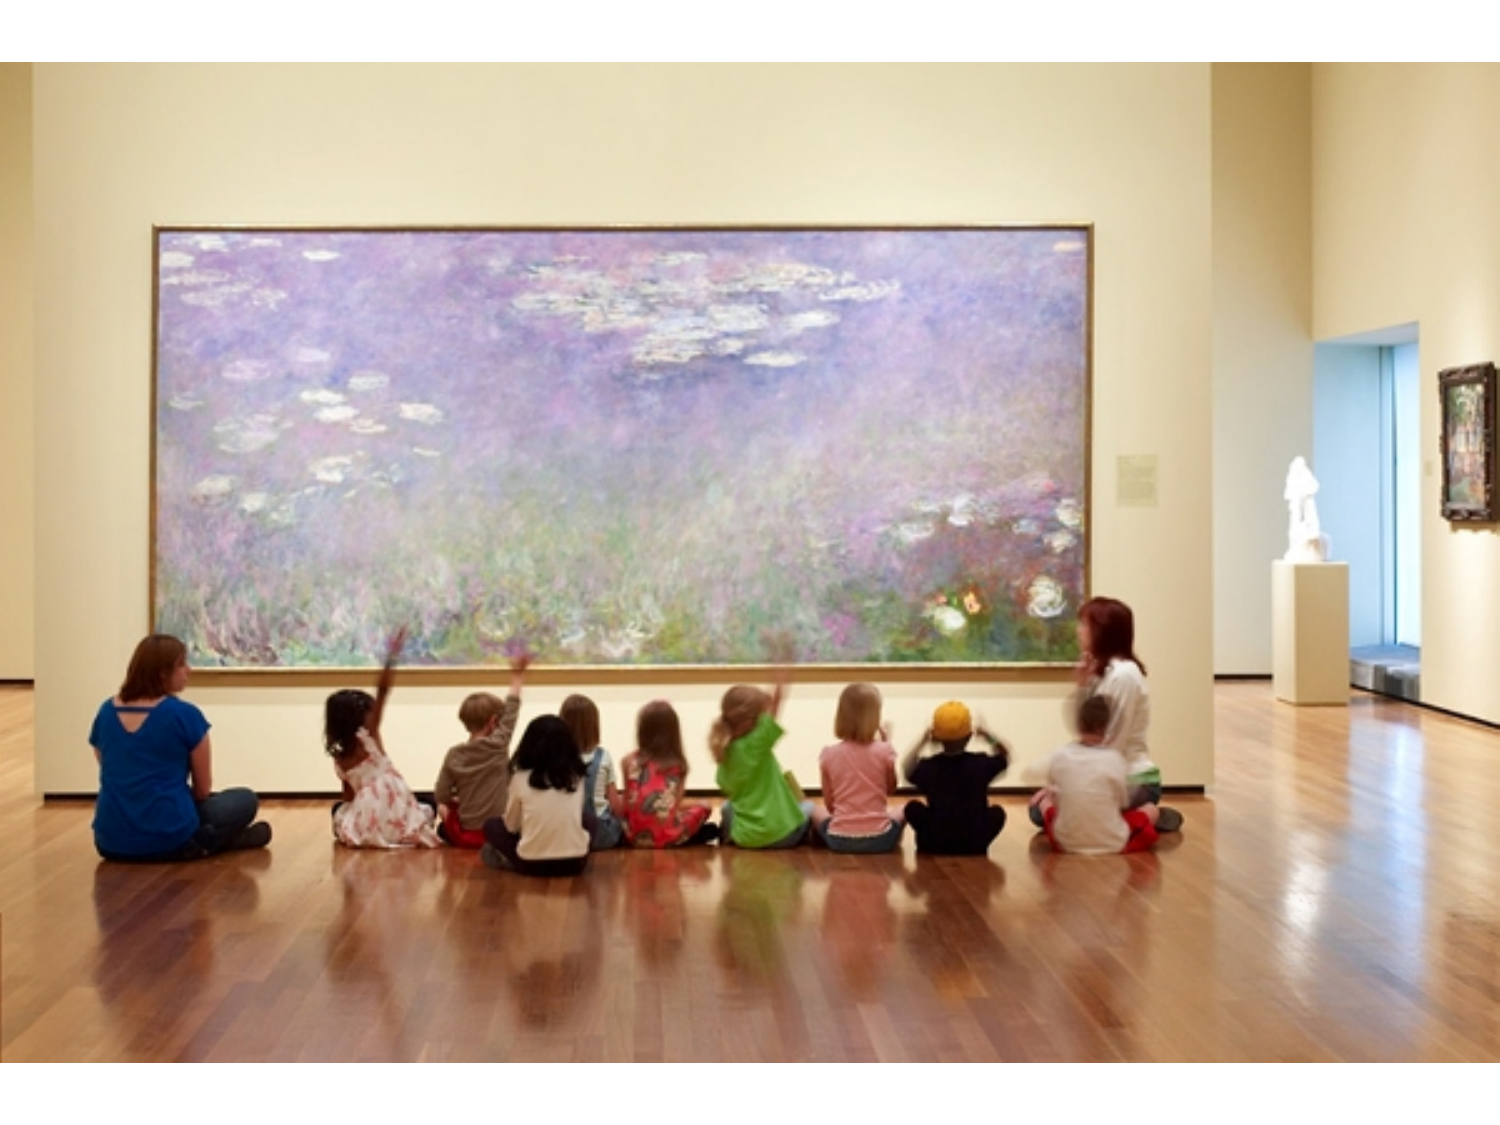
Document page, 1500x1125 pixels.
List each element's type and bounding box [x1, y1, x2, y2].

picture [0, 62, 1500, 1063]
